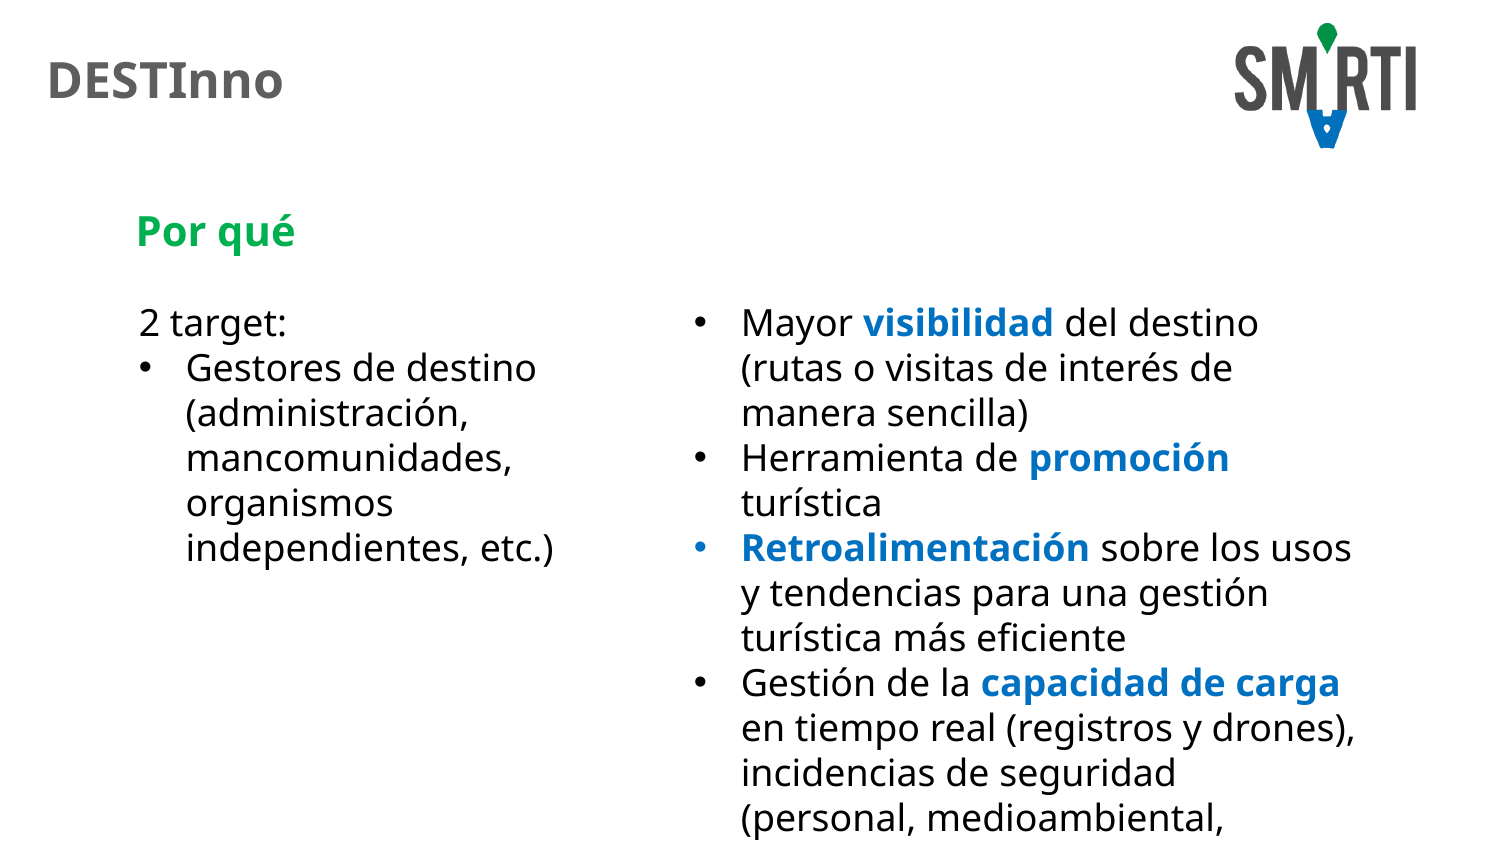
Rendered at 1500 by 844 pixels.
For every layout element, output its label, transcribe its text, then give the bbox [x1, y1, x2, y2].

text_box DESTInno [32, 40, 443, 116]
text_box Mayor visibilidad del destino (rutas o visitas de interés de manera sencilla) Herramienta de promoción turística Retroalimentación sobre los usos y tendencias para una gestión turística más eficiente Gestión de la capacidad de carga en tiempo real (registros y drones), incidencias de seguridad (personal, medioambiental, sanitaria) y redirección de flujos [679, 291, 1376, 844]
text_box Por qué [120, 197, 1113, 263]
picture [1145, 0, 1500, 212]
text_box 2 target: Gestores de destino (administración, mancomunidades, organismos independientes, etc.) [123, 291, 679, 577]
